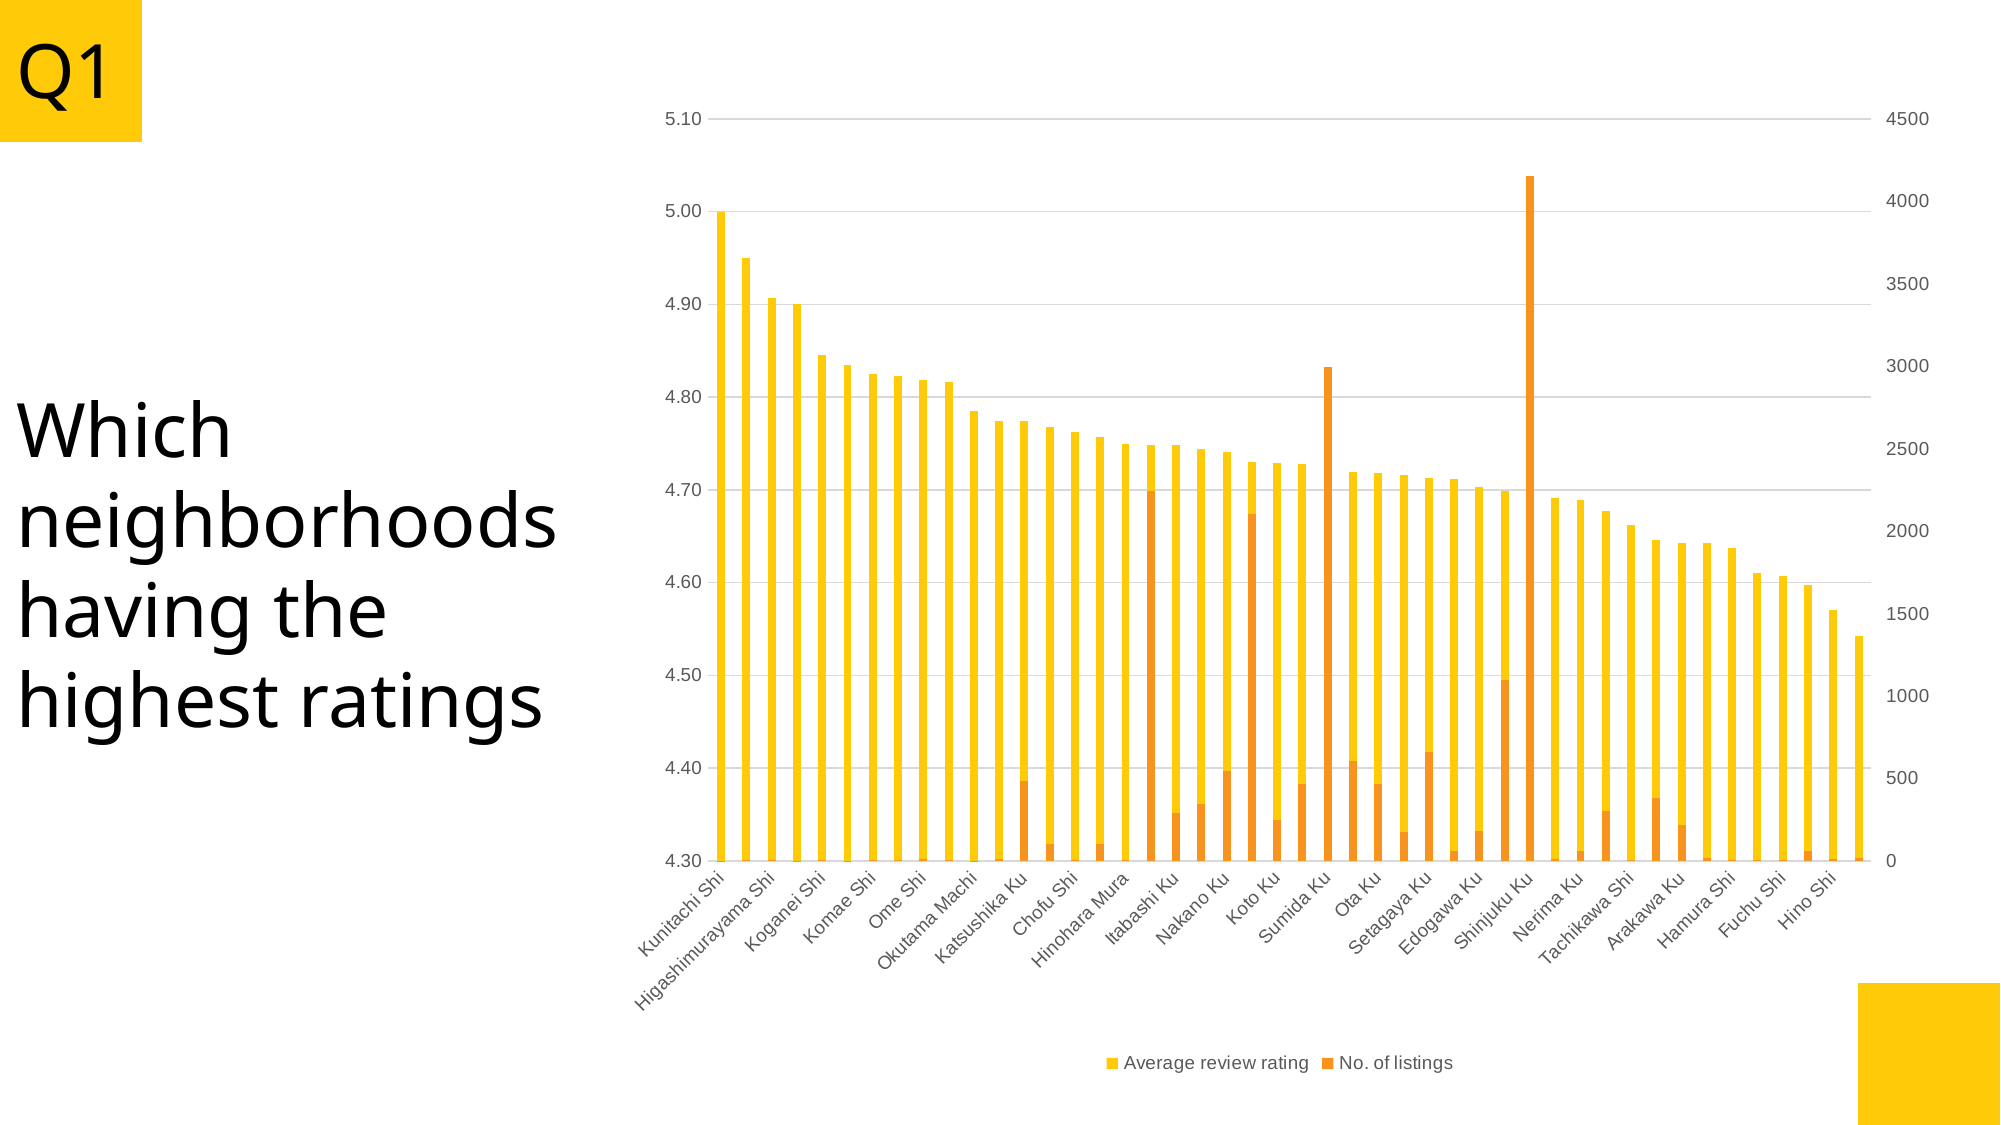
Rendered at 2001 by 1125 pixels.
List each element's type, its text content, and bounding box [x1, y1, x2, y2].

title Which neighborhoods having the highest ratings [16, 136, 590, 989]
chart [603, 88, 1957, 1081]
text_box Q1 [16, 0, 127, 137]
